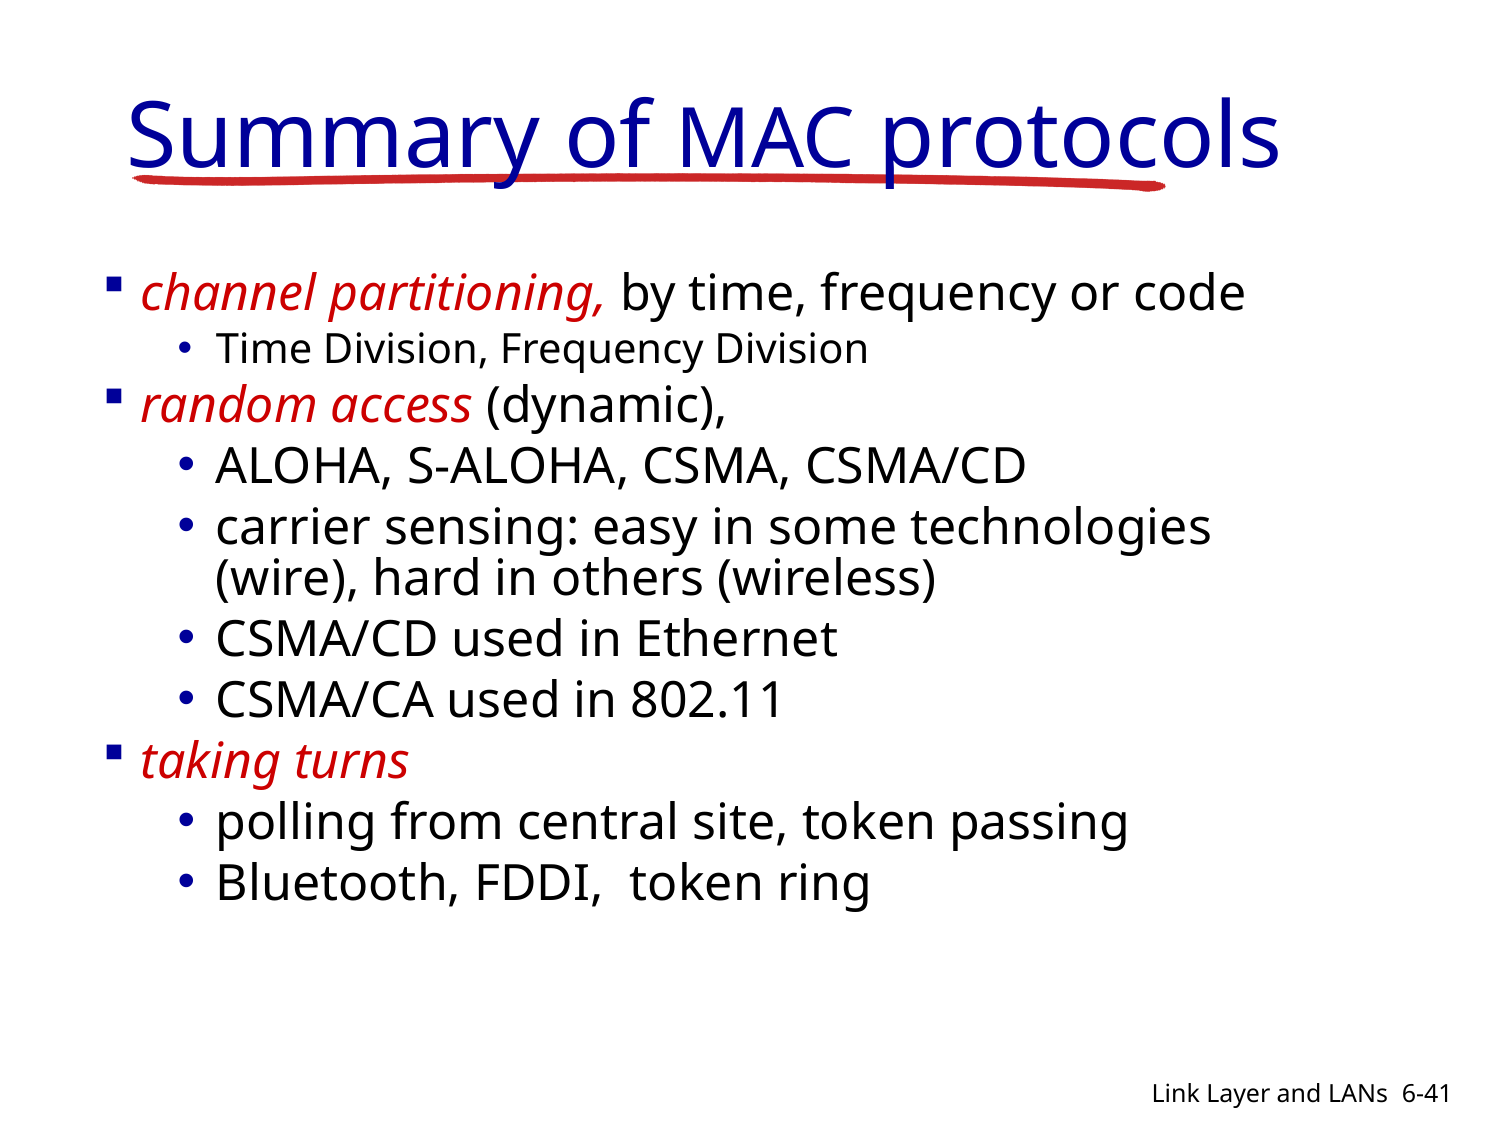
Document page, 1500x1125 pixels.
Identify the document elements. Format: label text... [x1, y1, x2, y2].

picture [127, 168, 1179, 198]
title Summary of MAC protocols [87, 37, 1363, 225]
footer Link Layer and LANs [1045, 1069, 1404, 1110]
list channel partitioning, by time, frequency or code Time Division, Frequency Division random access (dynamic), ALOHA, S-ALOHA, CSMA, CSMA/CD carrier sensing: easy in some technologies (wire), hard in others (wireless) CSMA/CD used in Ethernet CSMA/CA used in 802.11 taking turns polling from central site, token passing Bluetooth, FDDI, token ring [87, 262, 1363, 1068]
slide_number 6-41 [1387, 1069, 1478, 1115]
